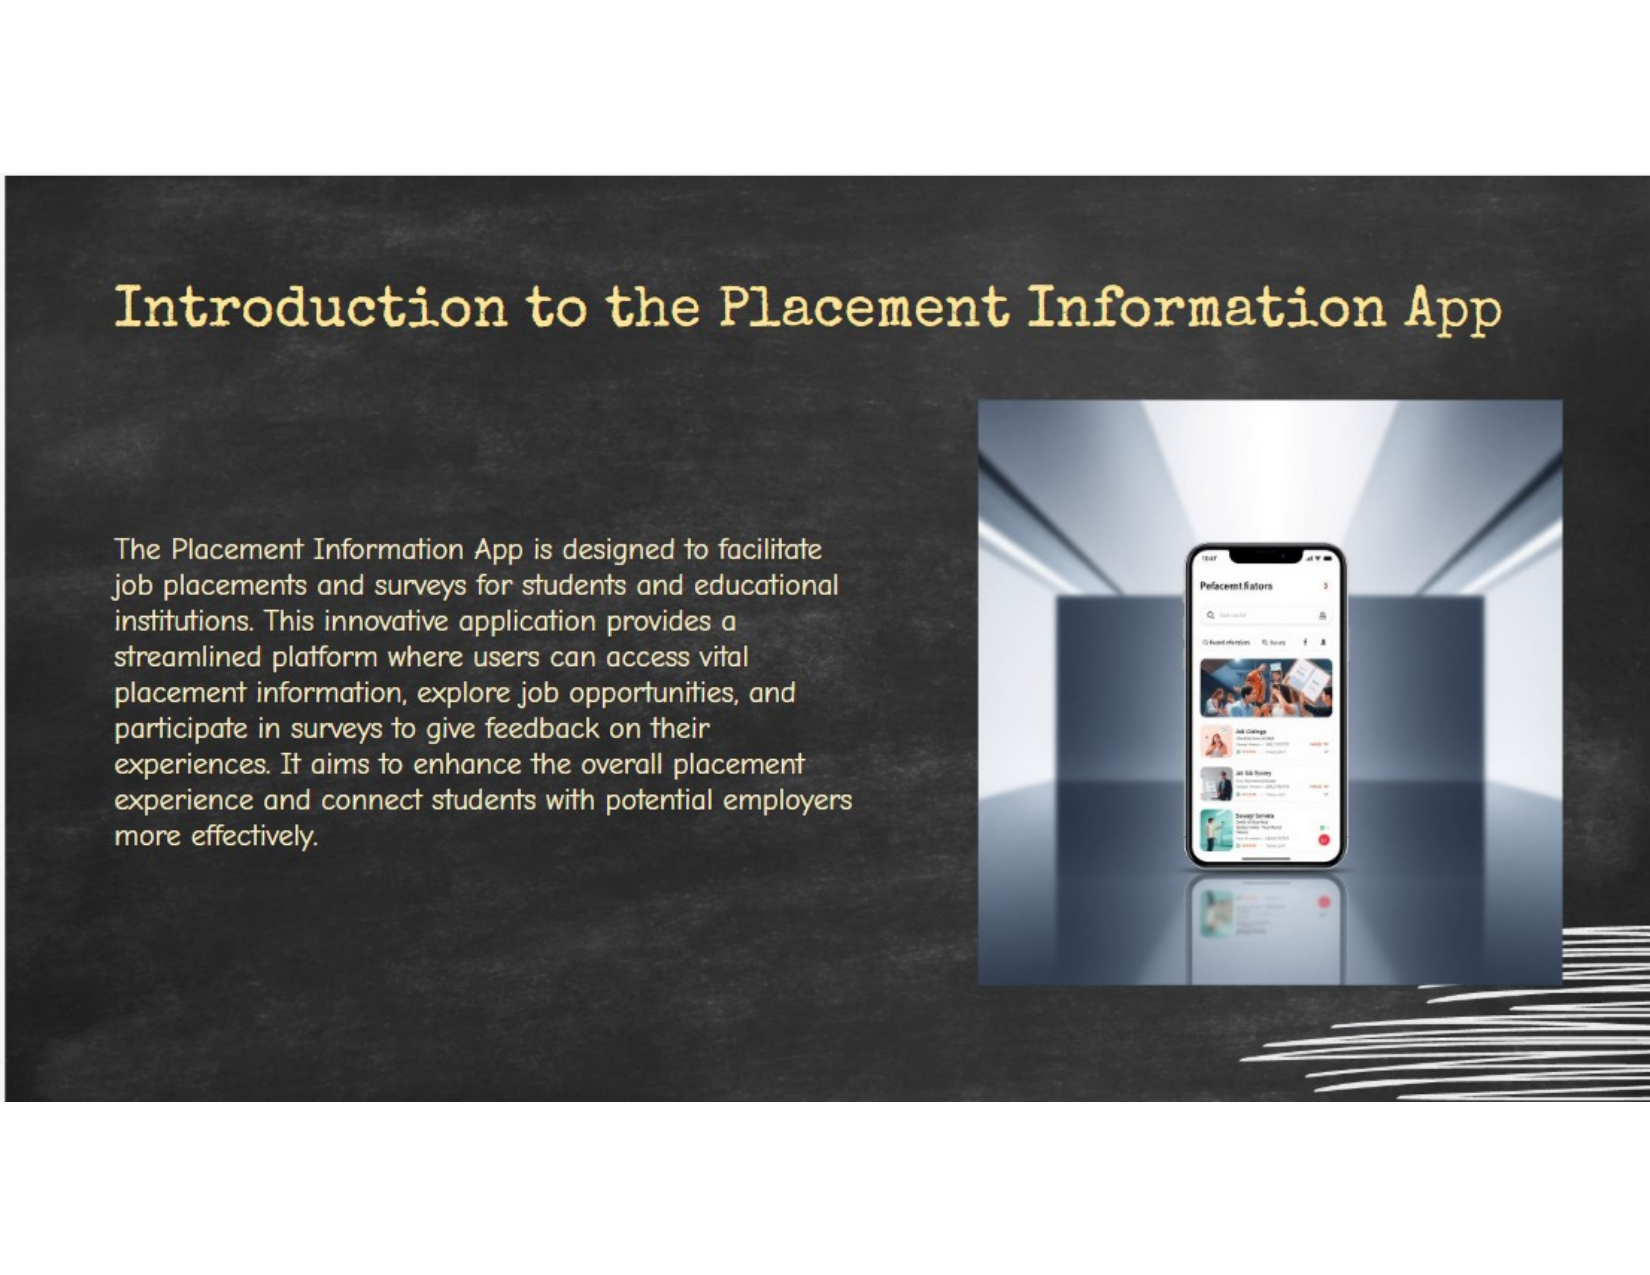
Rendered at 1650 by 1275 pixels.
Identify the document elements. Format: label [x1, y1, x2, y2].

text_box [0, 173, 1650, 1102]
